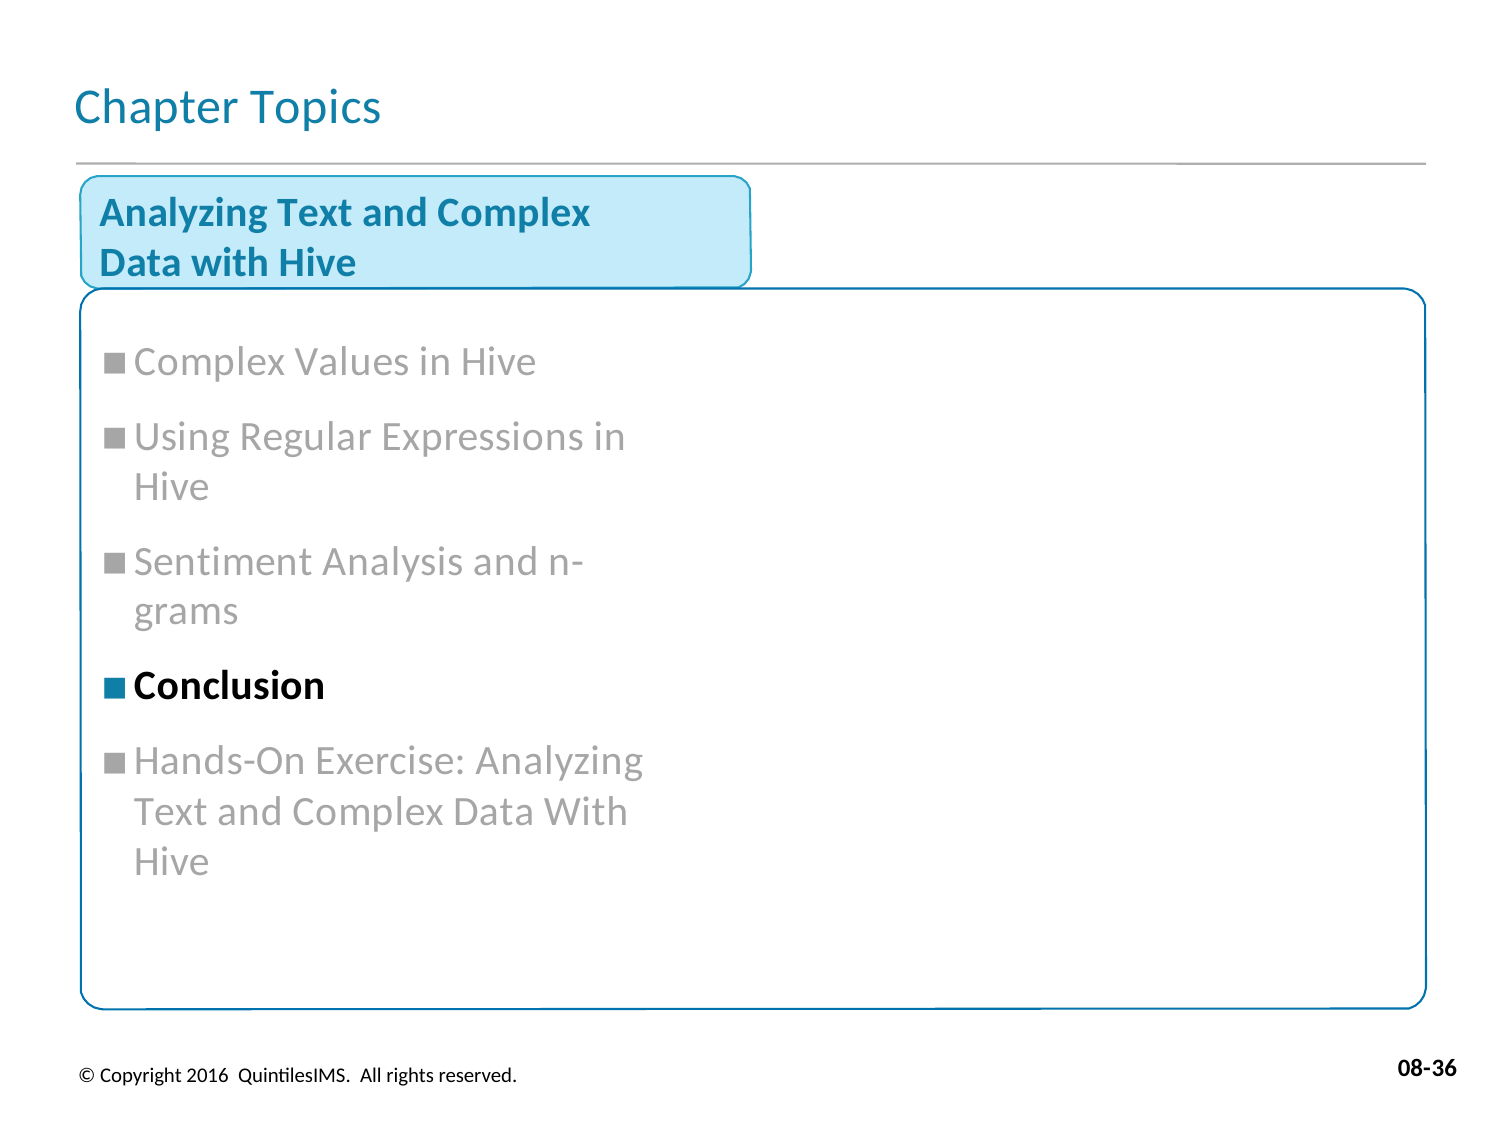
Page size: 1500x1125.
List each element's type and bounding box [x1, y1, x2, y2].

footer [76, 1061, 1188, 1125]
title [72, 73, 1428, 262]
text_box [80, 176, 1427, 1010]
slide_number [1395, 1051, 1461, 1125]
